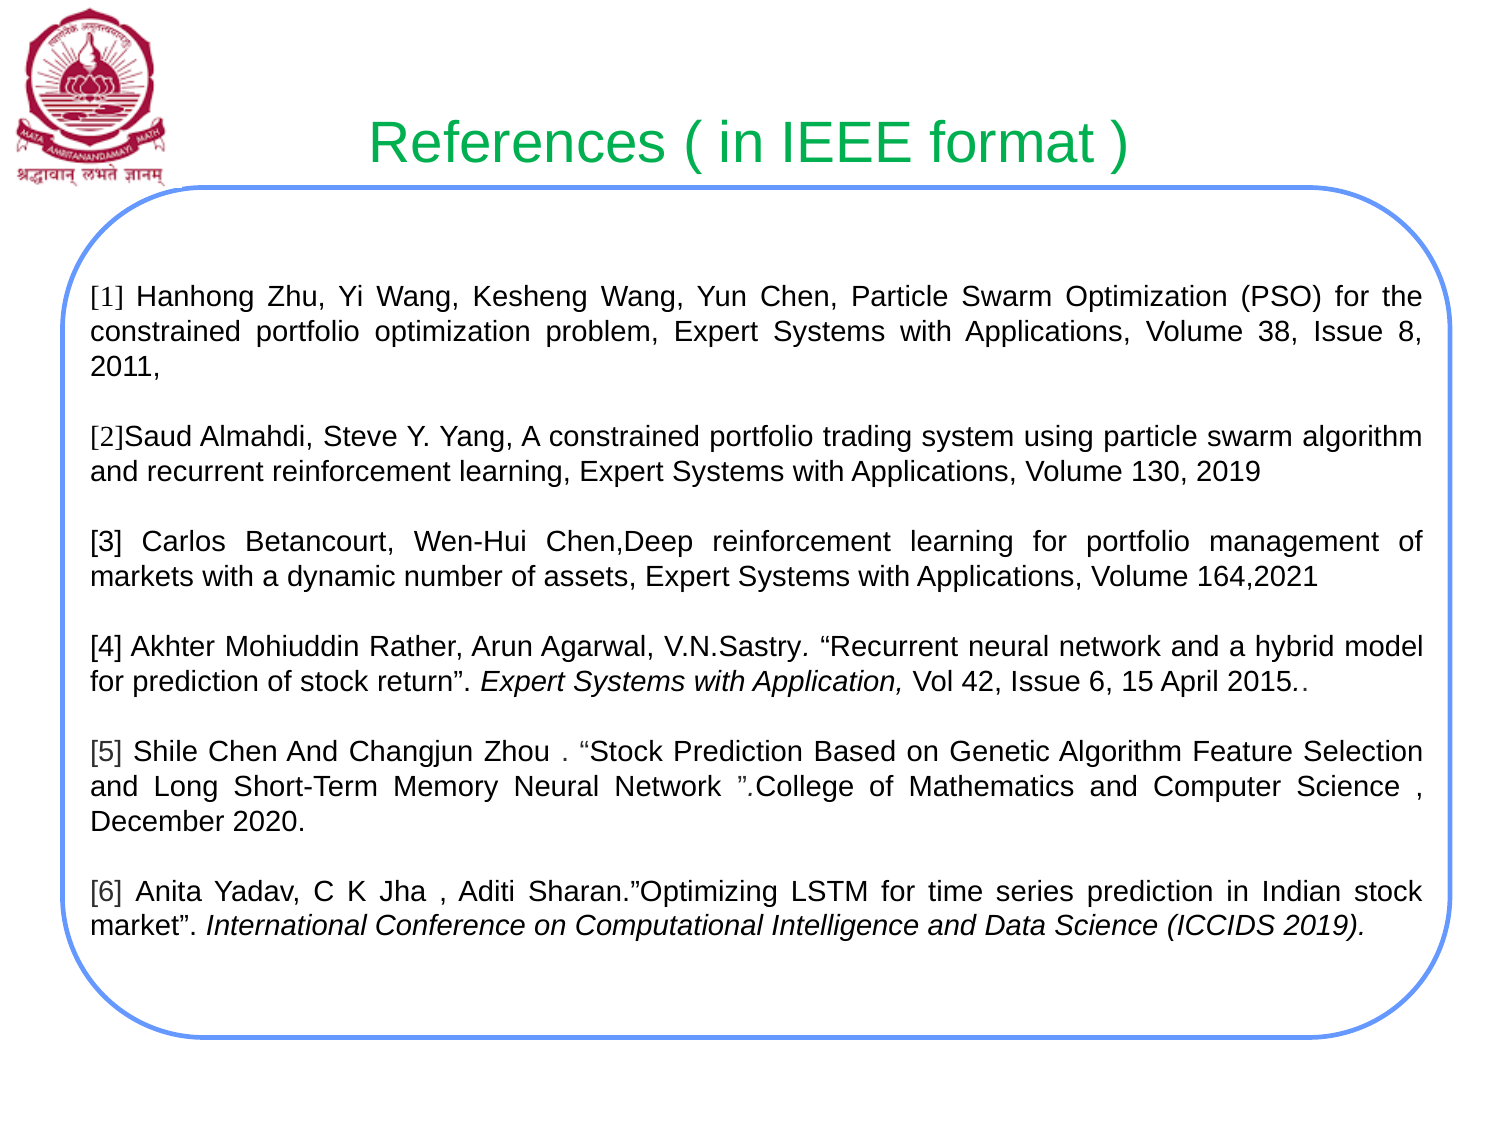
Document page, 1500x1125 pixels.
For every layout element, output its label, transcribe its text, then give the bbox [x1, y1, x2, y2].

picture [0, 6, 182, 188]
text_box [1] Hanhong Zhu, Yi Wang, Kesheng Wang, Yun Chen, Particle Swarm Optimization (PSO) for the constrained portfolio optimization problem, Expert Systems with Applications, Volume 38, Issue 8, 2011, [2]Saud Almahdi, Steve Y. Yang, A constrained portfolio trading system using particle swarm algorithm and recurrent reinforcement learning, Expert Systems with Applications, Volume 130, 2019 [3] Carlos Betancourt, Wen-Hui Chen,Deep reinforcement learning for portfolio management of markets with a dynamic number of assets, Expert Systems with Applications, Volume 164,2021 [4] Akhter Mohiuddin Rather, Arun Agarwal, V.N.Sastry. “Recurrent neural network and a hybrid model for prediction of stock return”. Expert Systems with Application, Vol 42, Issue 6, 15 April 2015.. [5] Shile Chen And Changjun Zhou . “Stock Prediction Based on Genetic Algorithm Feature Selection and Long Short-Term Memory Neural Network ”.College of Mathematics and Computer Science , December 2020. [6] Anita Yadav, C K Jha , Aditi Sharan.”Optimizing LSTM for time series prediction in Indian stock market”. International Conference on Computational Intelligence and Data Science (ICCIDS 2019). [75, 262, 1440, 1062]
title References ( in IEEE format ) [75, 15, 1425, 262]
